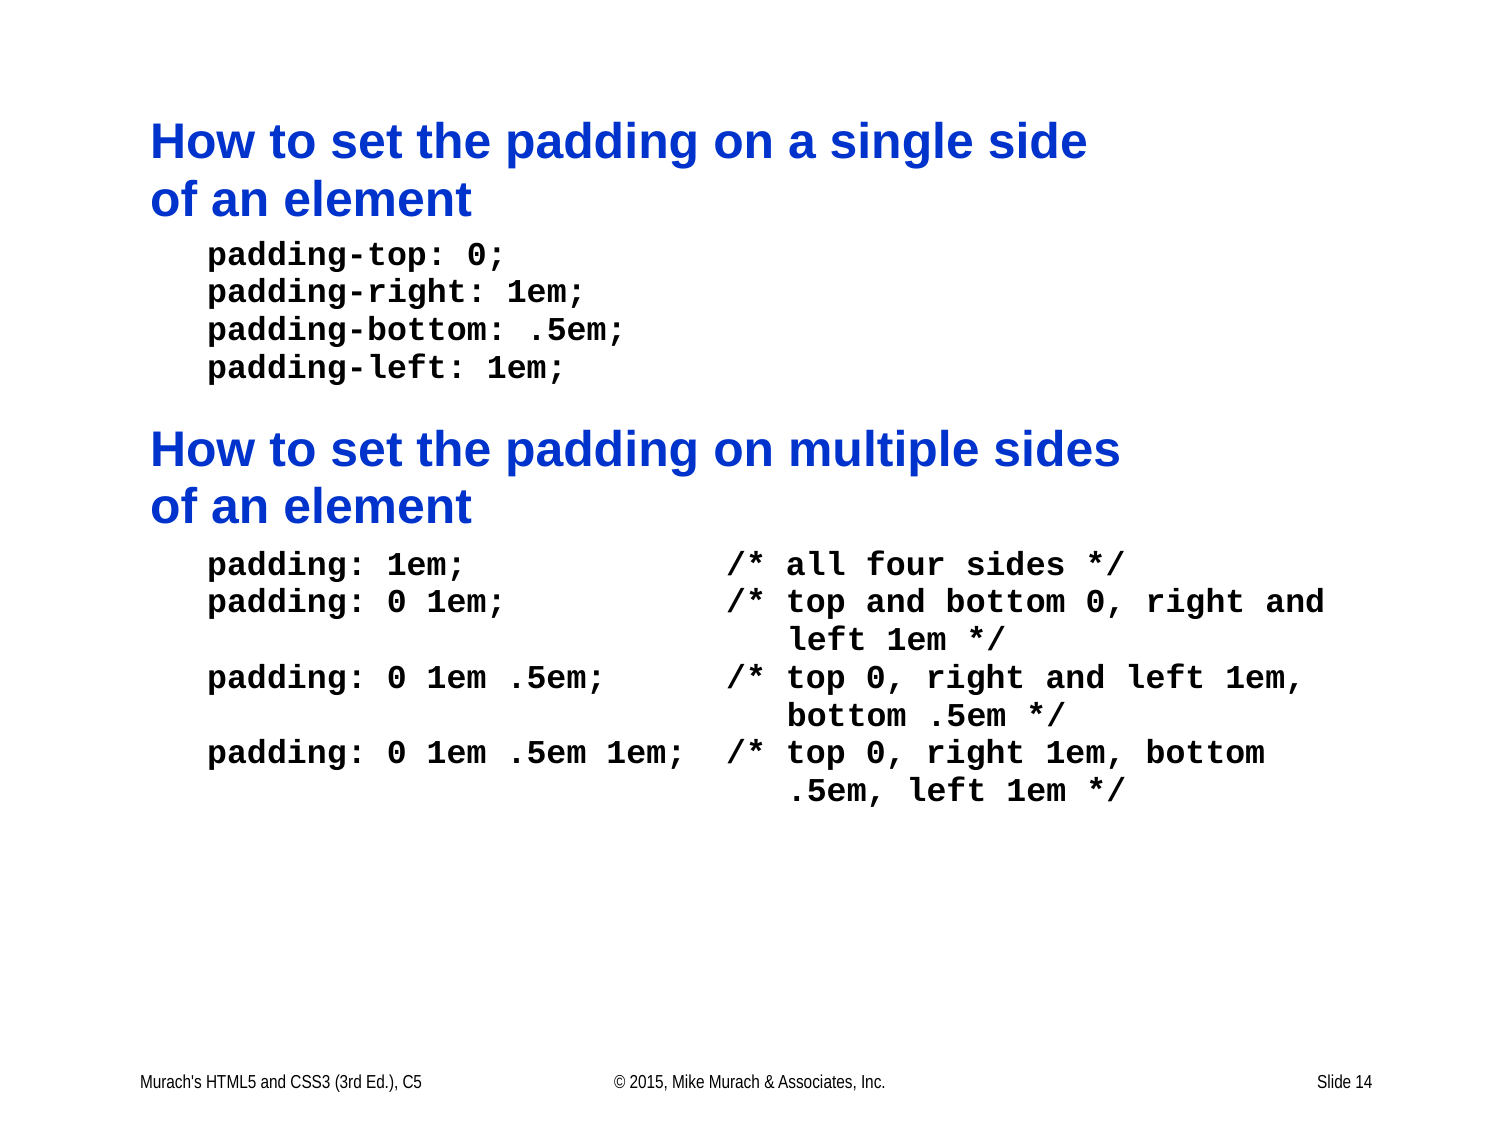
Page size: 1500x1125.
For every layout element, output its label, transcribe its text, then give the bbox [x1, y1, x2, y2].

slide_number Slide 14 [1074, 1025, 1388, 1100]
footer © 2015, Mike Murach & Associates, Inc. [474, 1025, 1025, 1100]
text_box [149, 112, 1348, 236]
slide_number Murach's HTML5 and CSS3 (3rd Ed.), C5 [125, 1025, 450, 1100]
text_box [149, 237, 1348, 825]
